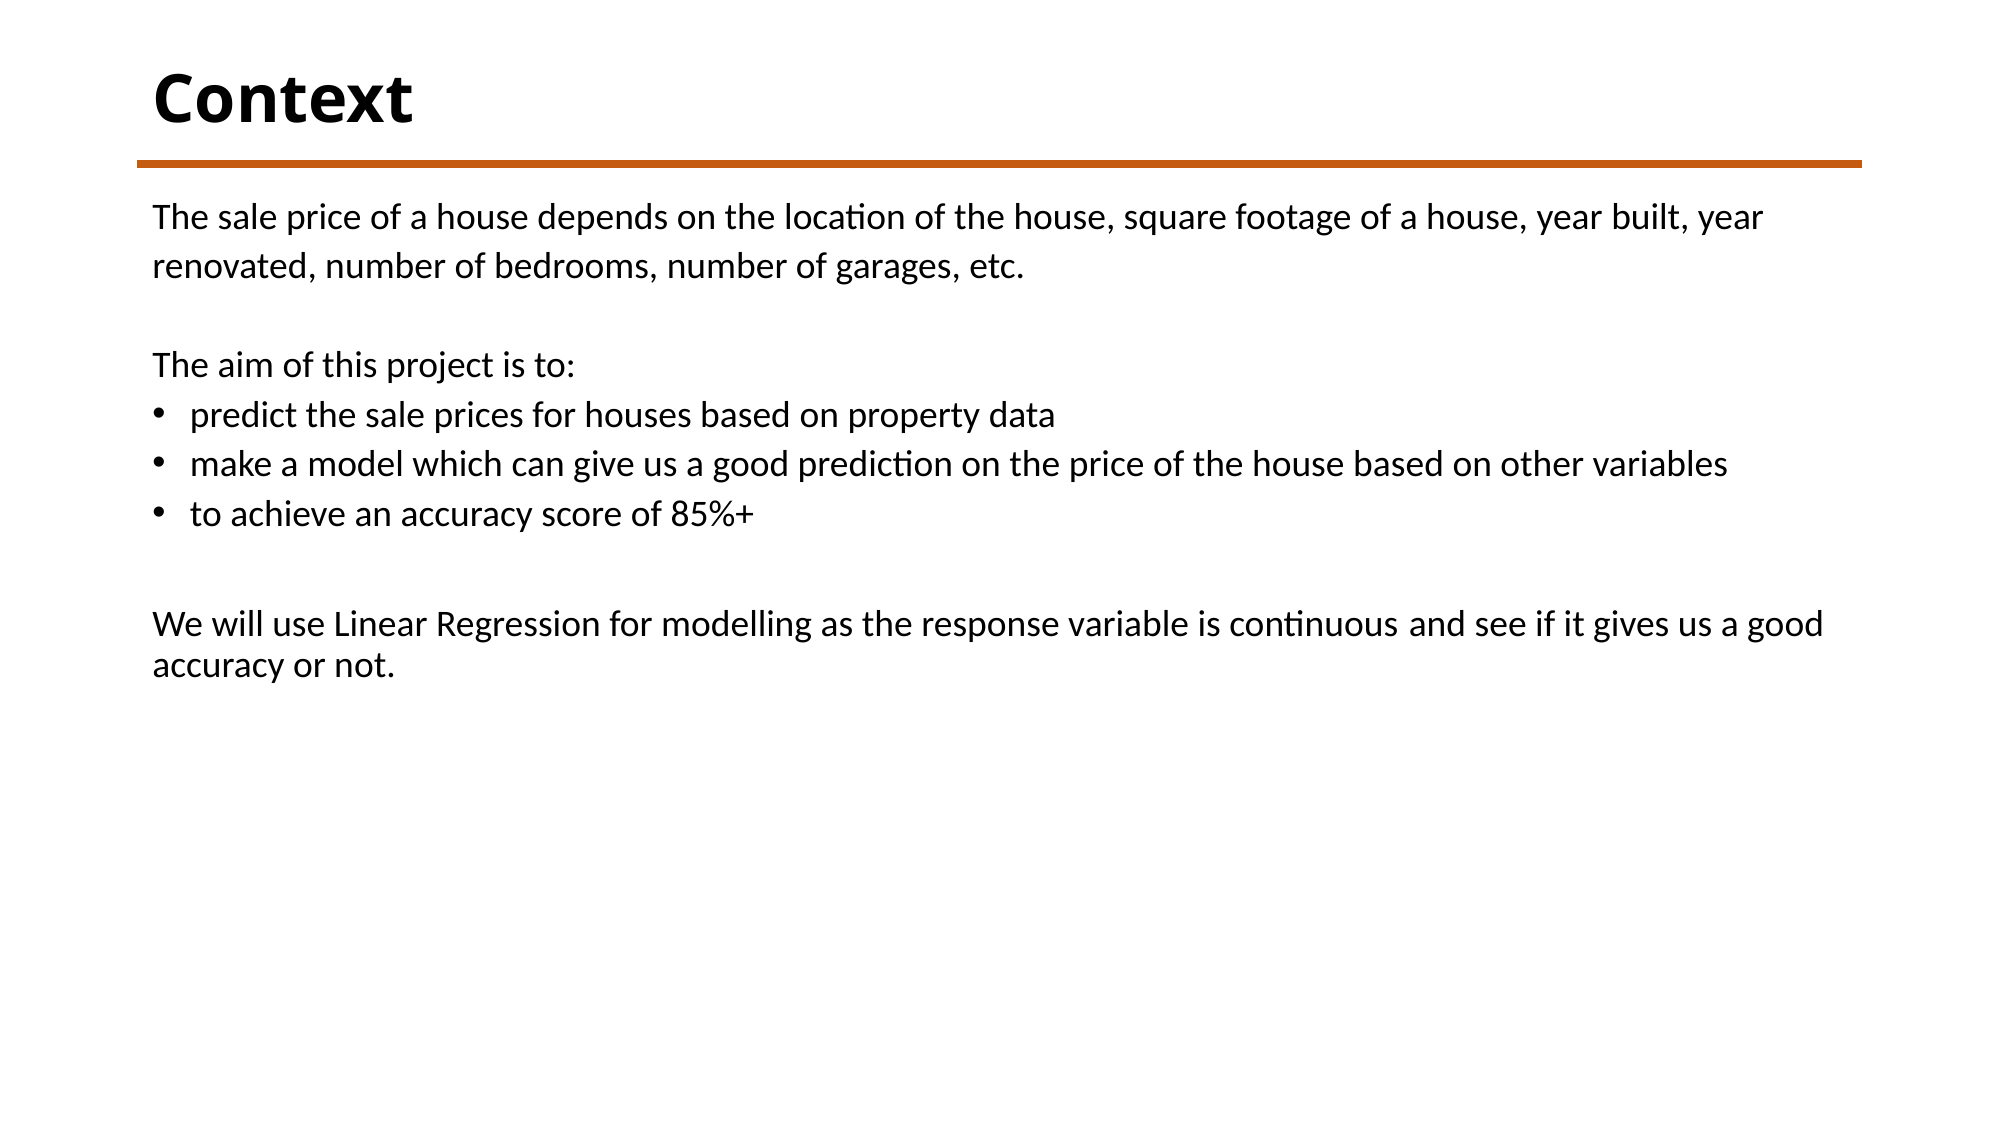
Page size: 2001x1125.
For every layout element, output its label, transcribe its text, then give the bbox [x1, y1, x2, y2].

title Context [137, 59, 1863, 144]
list The sale price of a house depends on the location of the house, square footage of a house, year built, year renovated, number of bedrooms, number of garages, etc. The aim of this project is to: predict the sale prices for houses based on property data make a model which can give us a good prediction on the price of the house based on other variables to achieve an accuracy score of 85%+ We will use Linear Regression for modelling as the response variable is continuous and see if it gives us a good accuracy or not. [137, 179, 1863, 1014]
